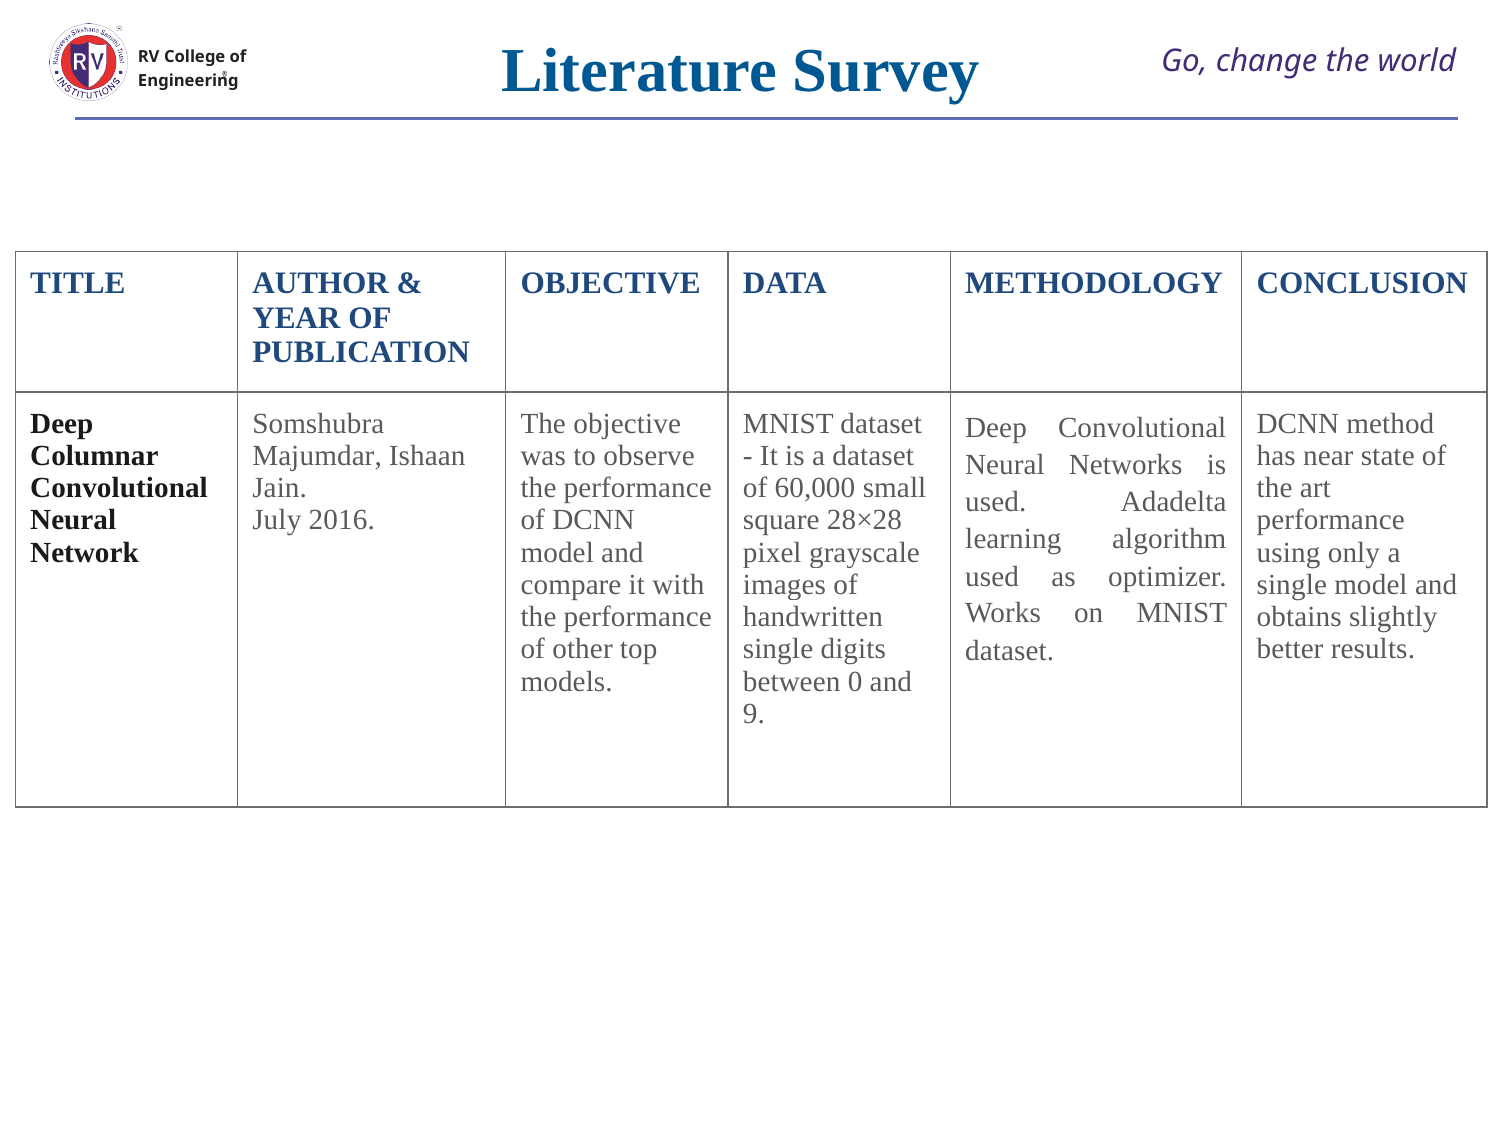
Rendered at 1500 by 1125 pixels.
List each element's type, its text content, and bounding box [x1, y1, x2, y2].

table_cell MNIST dataset - It is a dataset of 60,000 small square 28×28 pixel grayscale images of handwritten single digits between 0 and 9. [729, 393, 950, 806]
table_cell Somshubra Majumdar, Ishaan Jain. July 2016. [238, 393, 505, 806]
table_cell DCNN method has near state of the art performance using only a single model and obtains slightly better results. [1242, 393, 1486, 806]
table_header TITLE [16, 252, 237, 391]
table_header CONCLUSION [1242, 252, 1486, 391]
table_header OBJECTIVE [506, 252, 727, 391]
table_cell Deep Convolutional Neural Networks is used. Adadelta learning algorithm used as optimizer. Works on MNIST dataset. [951, 393, 1241, 806]
table_header AUTHOR & YEAR OF PUBLICATION [238, 252, 505, 391]
table_cell Deep Columnar Convolutional Neural Network [16, 393, 237, 806]
text_box [49, 23, 128, 28]
text_box Literature Survey [49, 28, 1415, 120]
table_header METHODOLOGY [951, 252, 1241, 391]
table_cell The objective was to observe the performance of DCNN model and compare it with the performance of other top models. [506, 393, 727, 806]
table_header DATA [729, 252, 950, 391]
title Go, change the world [1097, 40, 1457, 87]
